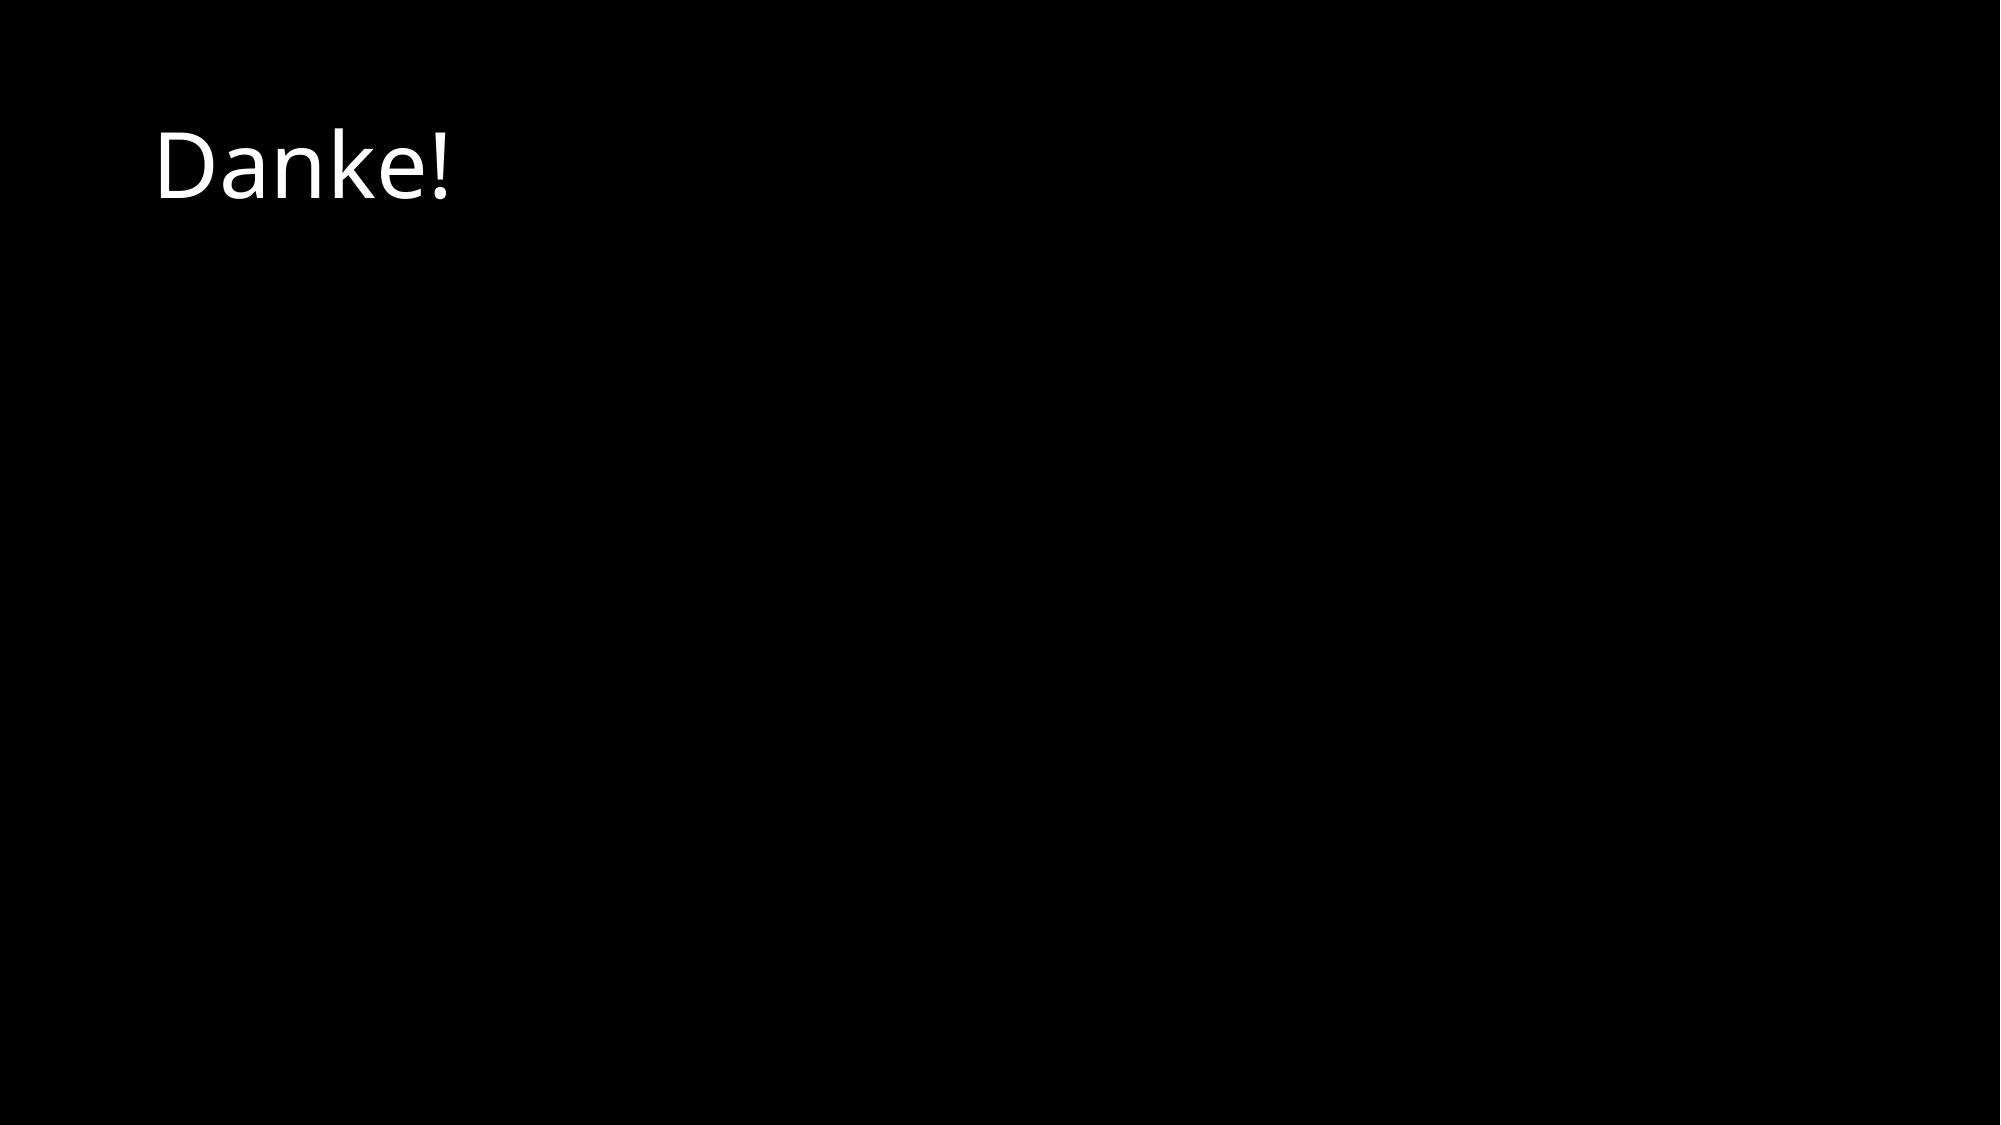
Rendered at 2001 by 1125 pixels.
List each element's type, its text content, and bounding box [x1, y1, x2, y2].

title Danke! [137, 59, 1863, 278]
